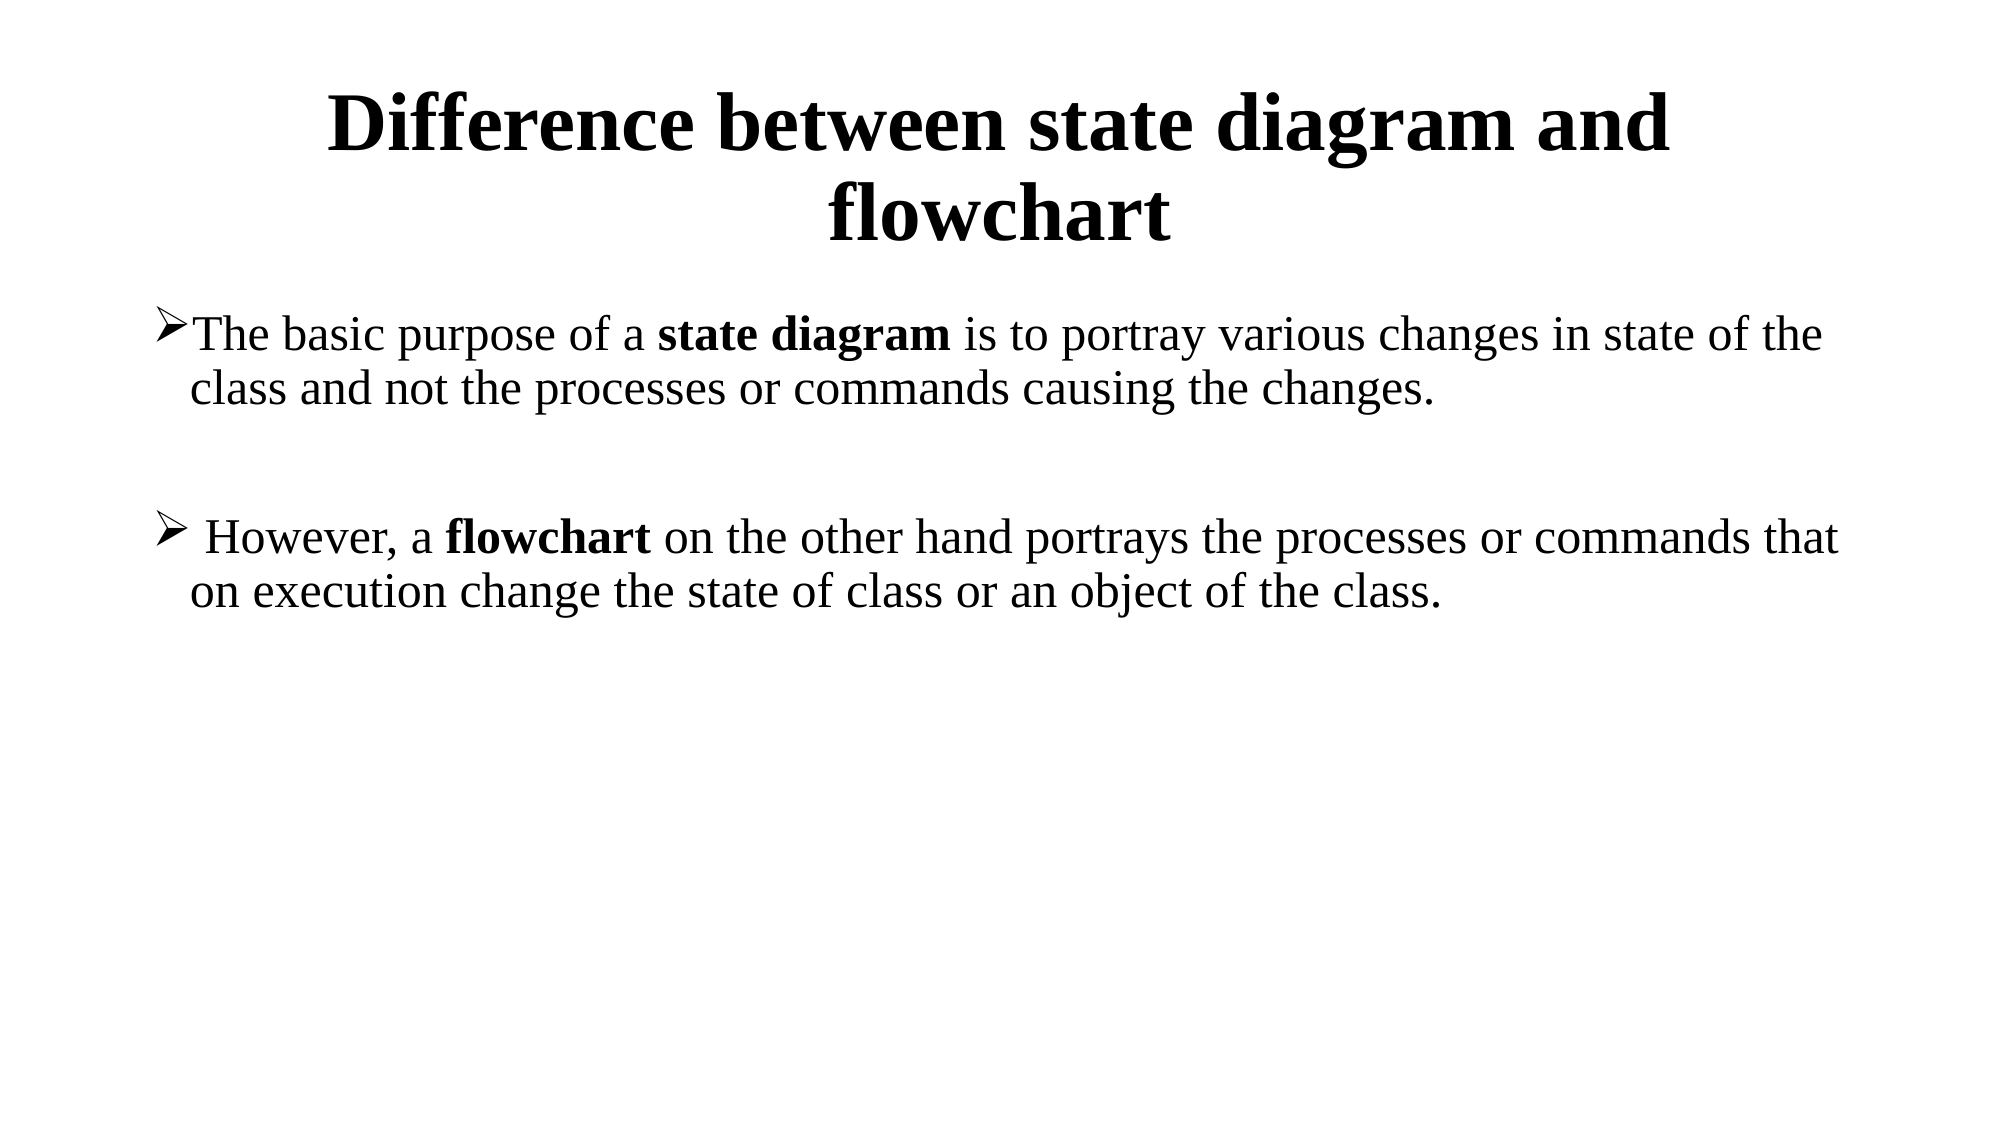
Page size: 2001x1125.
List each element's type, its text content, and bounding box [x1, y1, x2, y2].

list The basic purpose of a state diagram is to portray various changes in state of the class and not the processes or commands causing the changes. However, a flowchart on the other hand portrays the processes or commands that on execution change the state of class or an object of the class. [137, 299, 1863, 1014]
title Difference between state diagram and flowchart [137, 59, 1863, 278]
